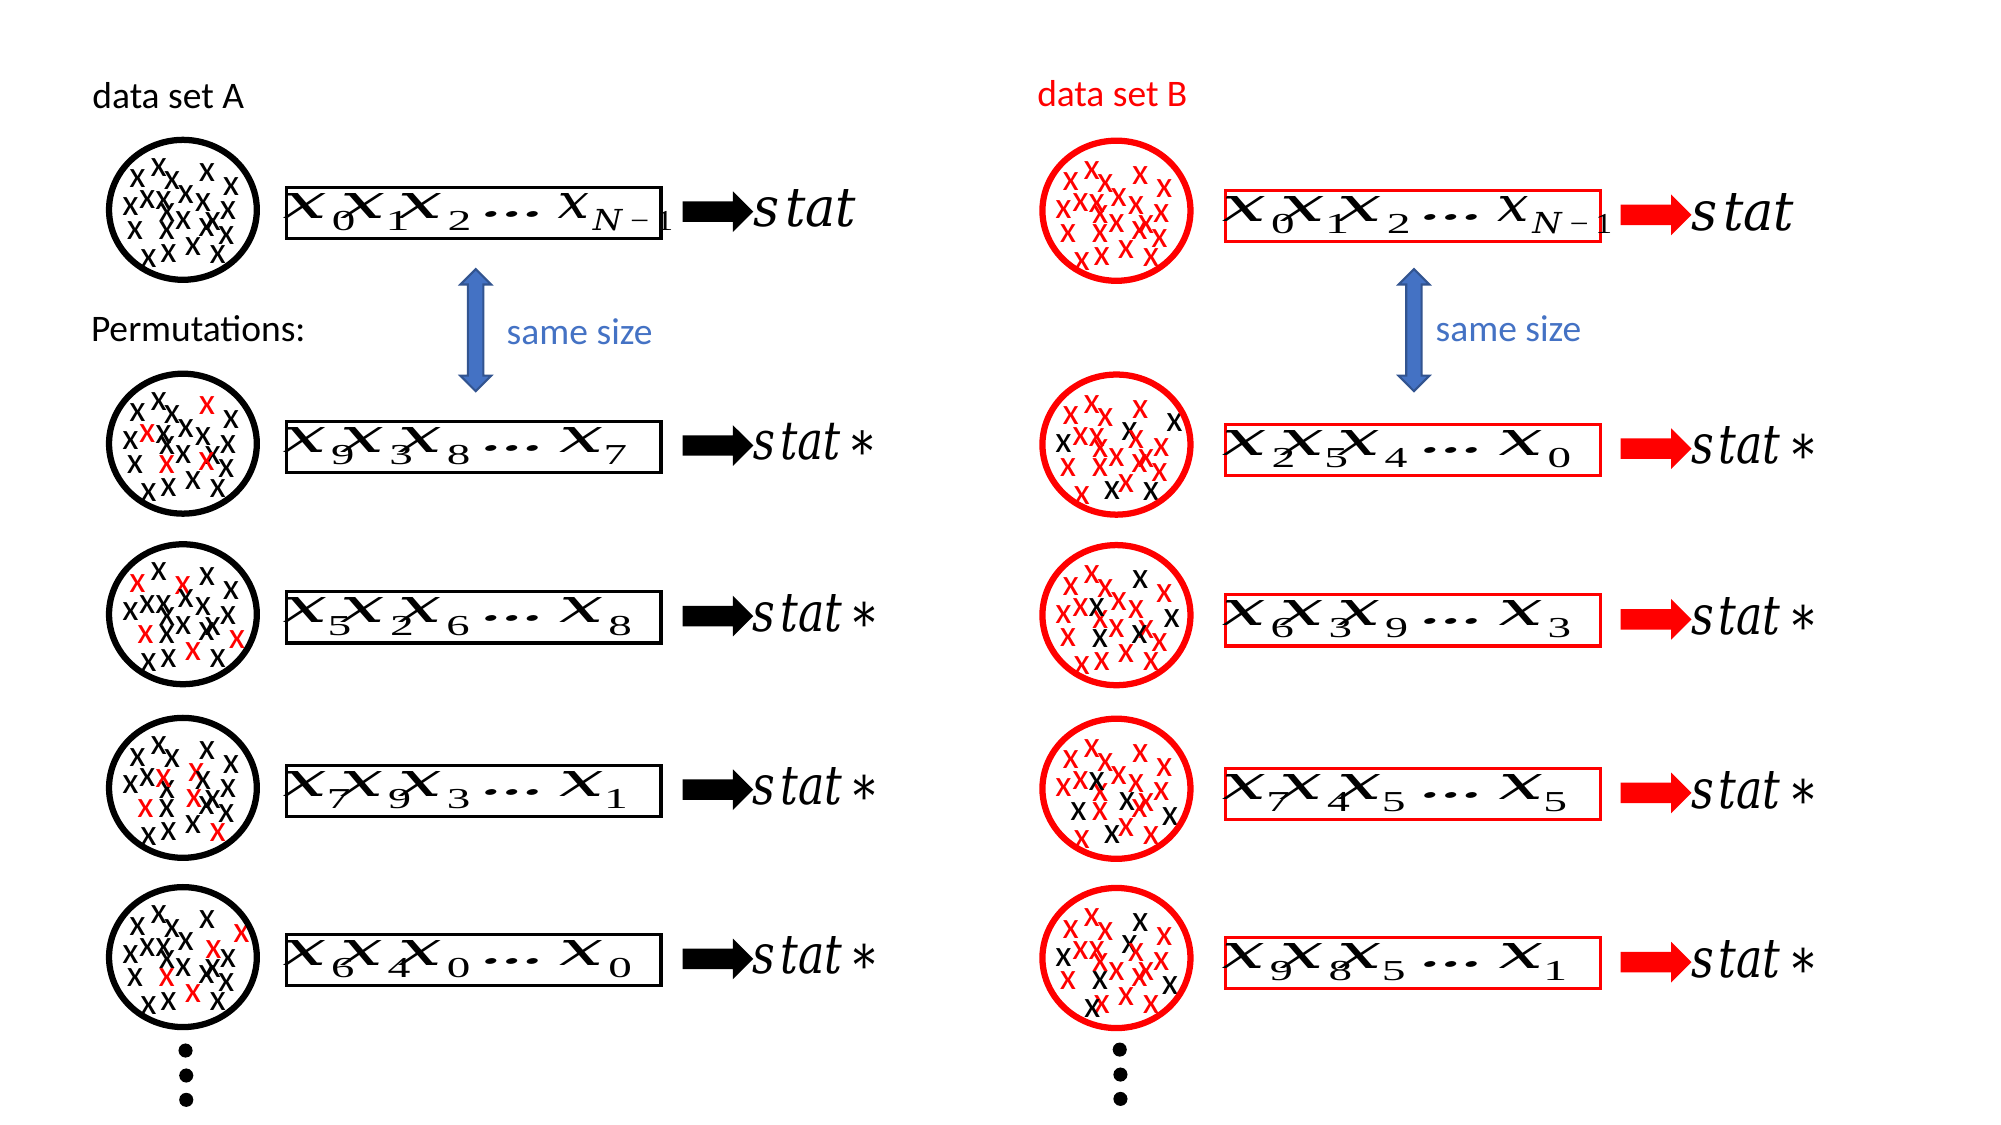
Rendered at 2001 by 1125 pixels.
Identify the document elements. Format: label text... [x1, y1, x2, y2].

text_box same size [491, 299, 668, 360]
text_box [681, 593, 755, 639]
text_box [1042, 881, 1194, 1034]
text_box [277, 409, 662, 475]
text_box [457, 267, 494, 393]
text_box [1619, 596, 1693, 643]
text_box data set B [1022, 61, 1203, 122]
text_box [1216, 412, 1601, 478]
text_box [108, 131, 257, 280]
text_box [1619, 770, 1693, 816]
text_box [277, 580, 662, 646]
text_box [1619, 191, 1693, 238]
text_box Permutations: [76, 297, 321, 357]
text_box same size [1420, 296, 1597, 357]
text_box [277, 923, 662, 989]
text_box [277, 176, 673, 242]
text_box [1042, 538, 1196, 686]
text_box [1112, 1042, 1128, 1107]
text_box data set A [77, 63, 260, 123]
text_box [178, 1043, 194, 1107]
text_box [681, 188, 755, 235]
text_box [108, 365, 257, 514]
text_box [1216, 926, 1601, 992]
text_box [681, 766, 755, 813]
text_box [108, 878, 265, 1028]
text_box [1042, 368, 1199, 516]
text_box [1216, 583, 1601, 649]
text_box [1619, 939, 1693, 986]
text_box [108, 536, 261, 685]
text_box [1042, 712, 1194, 860]
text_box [1216, 757, 1601, 823]
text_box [1042, 134, 1191, 281]
text_box [681, 936, 755, 982]
text_box [681, 422, 755, 469]
text_box [1619, 425, 1693, 472]
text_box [277, 754, 662, 820]
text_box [108, 709, 257, 858]
text_box [1396, 267, 1432, 393]
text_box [1216, 179, 1612, 245]
